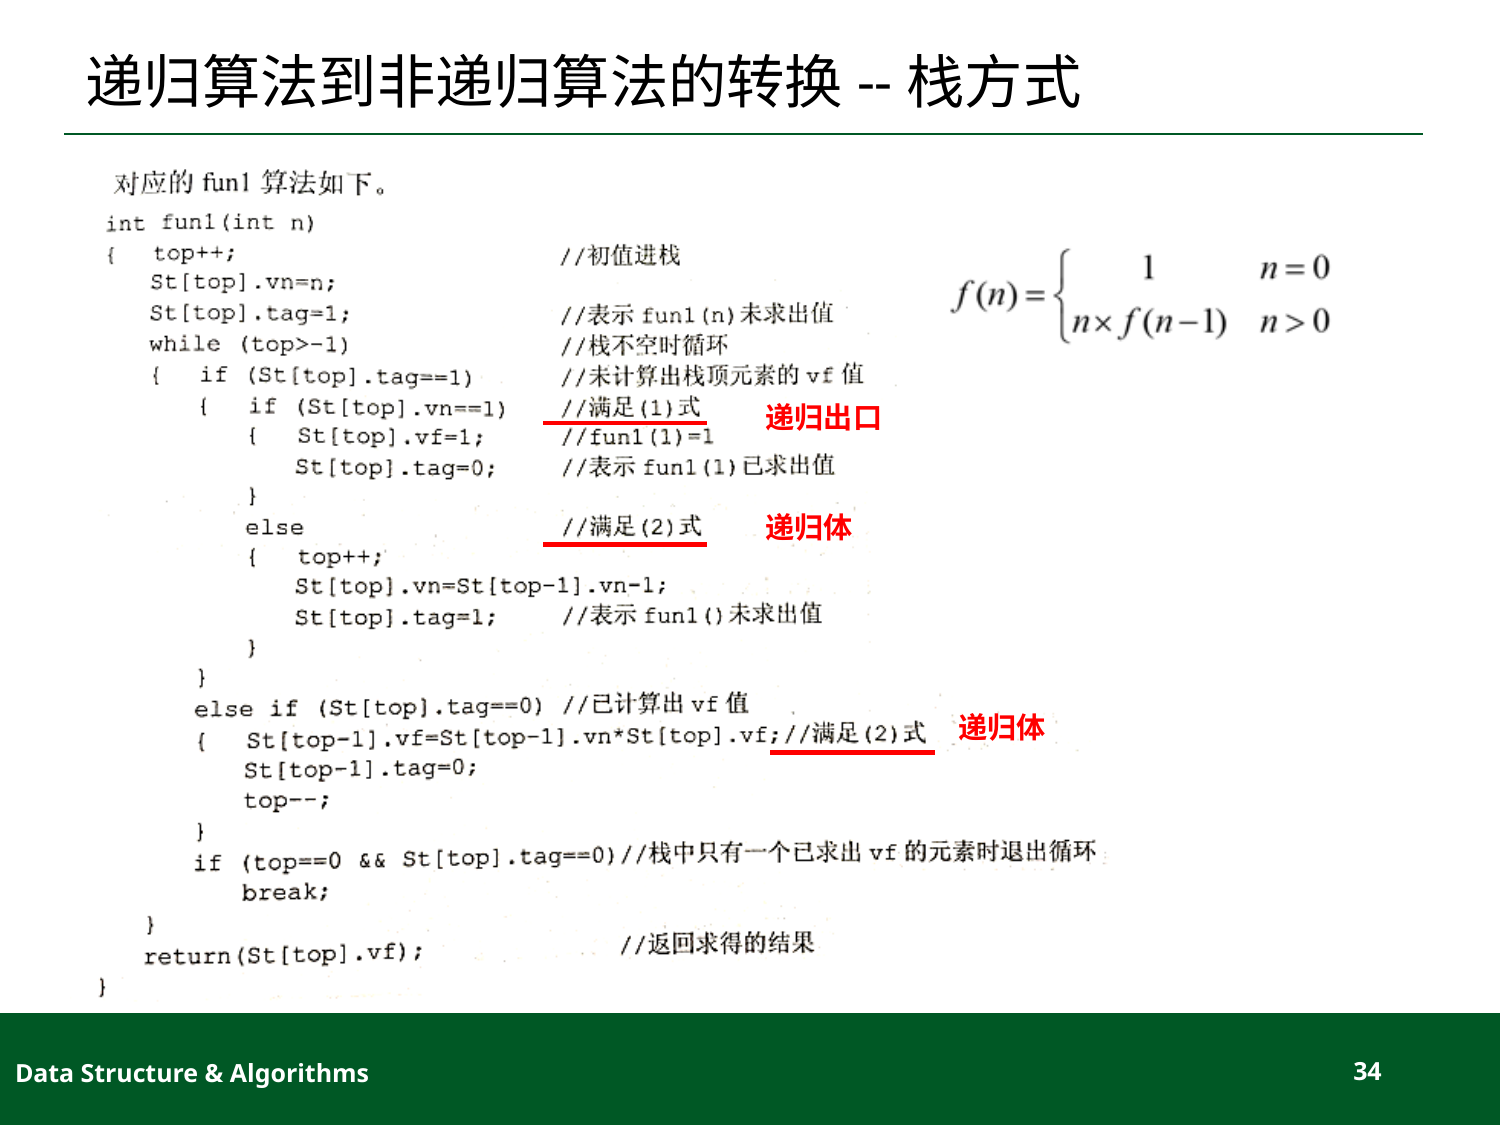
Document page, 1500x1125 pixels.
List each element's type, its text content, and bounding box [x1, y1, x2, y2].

footer Data Structure & Algorithms [0, 1042, 507, 1103]
slide_number 34 [1059, 1042, 1397, 1103]
title 递归算法到非递归算法的转换--栈方式 [70, 34, 1430, 135]
picture [70, 165, 1340, 1008]
